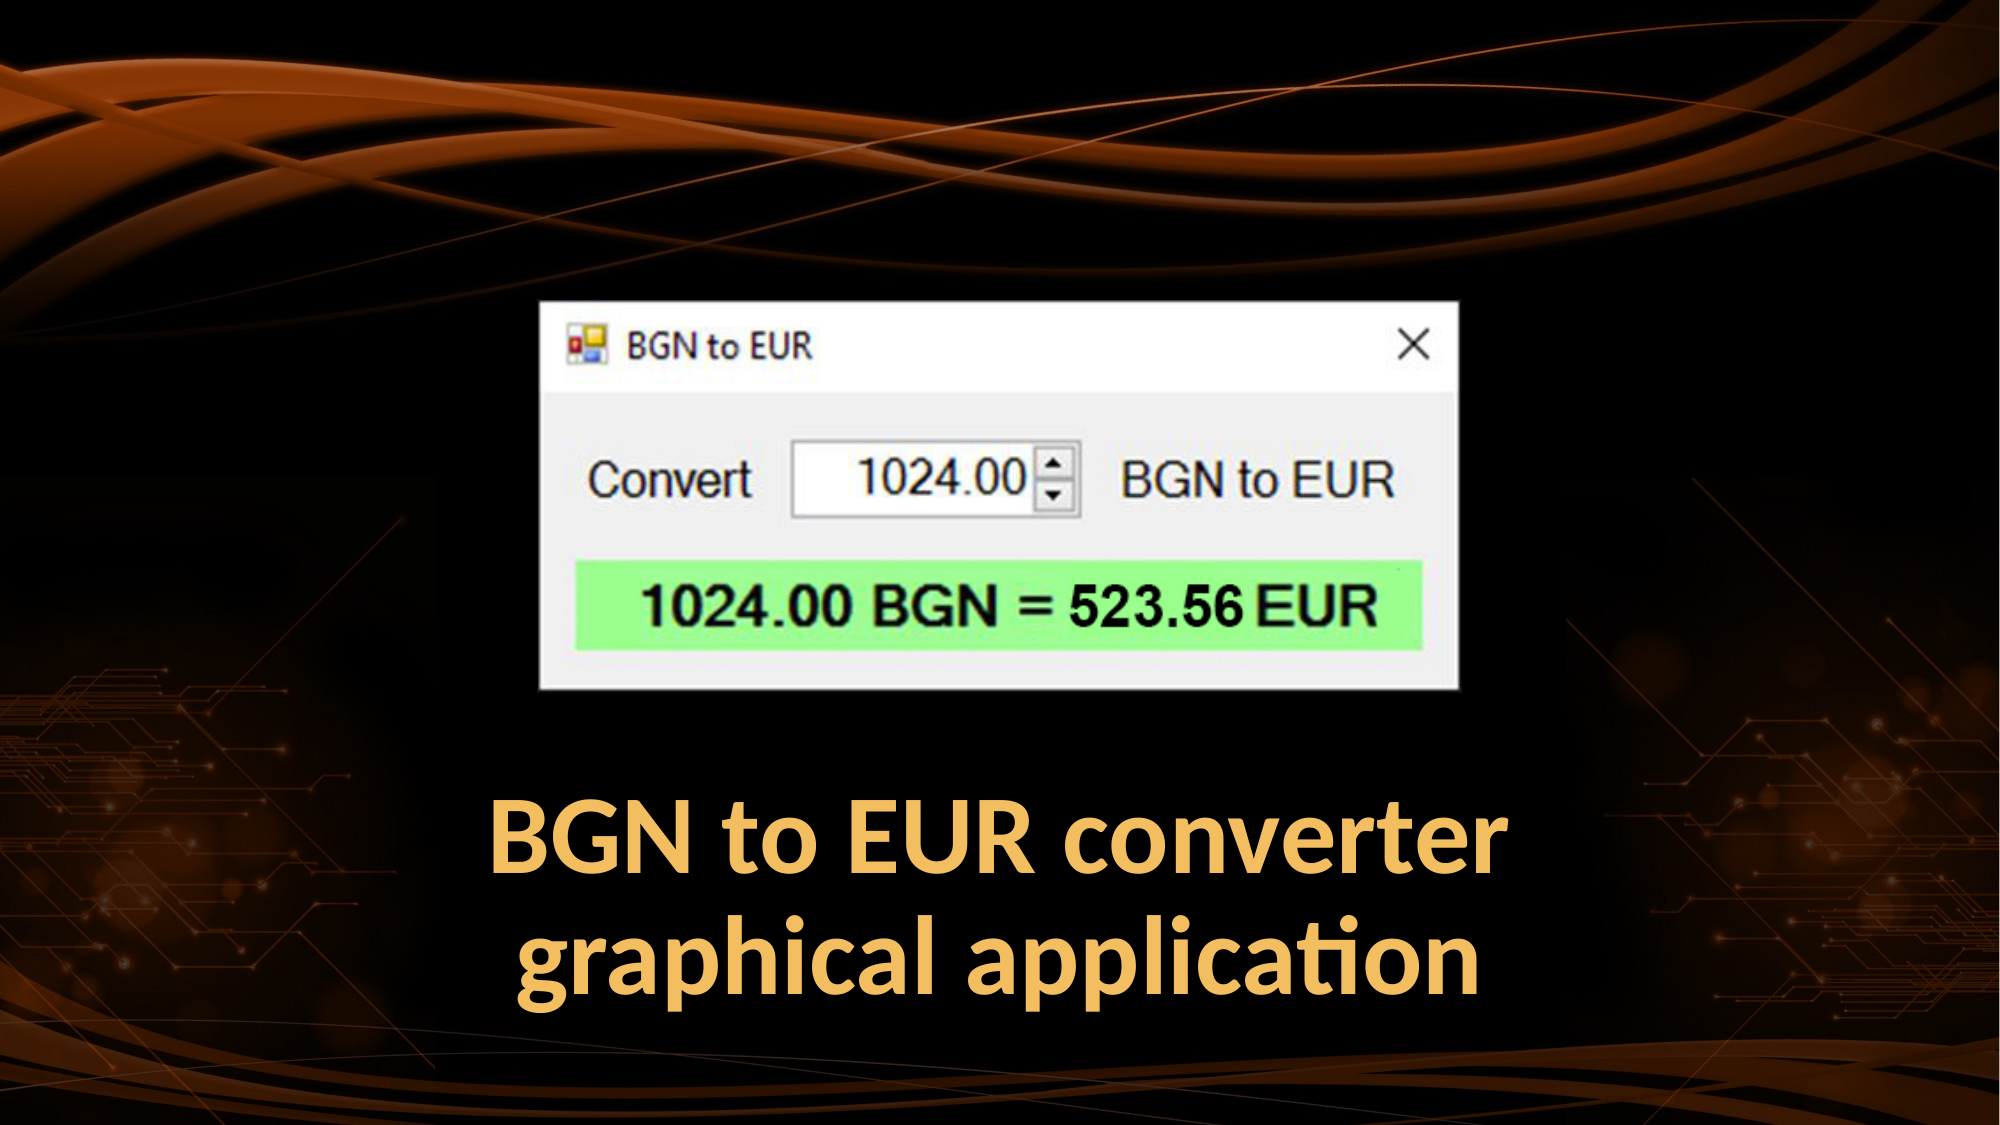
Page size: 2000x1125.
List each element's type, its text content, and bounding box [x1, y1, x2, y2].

picture [0, 0, 2000, 1125]
title BGN to EUR converter graphical application [149, 767, 1850, 1025]
